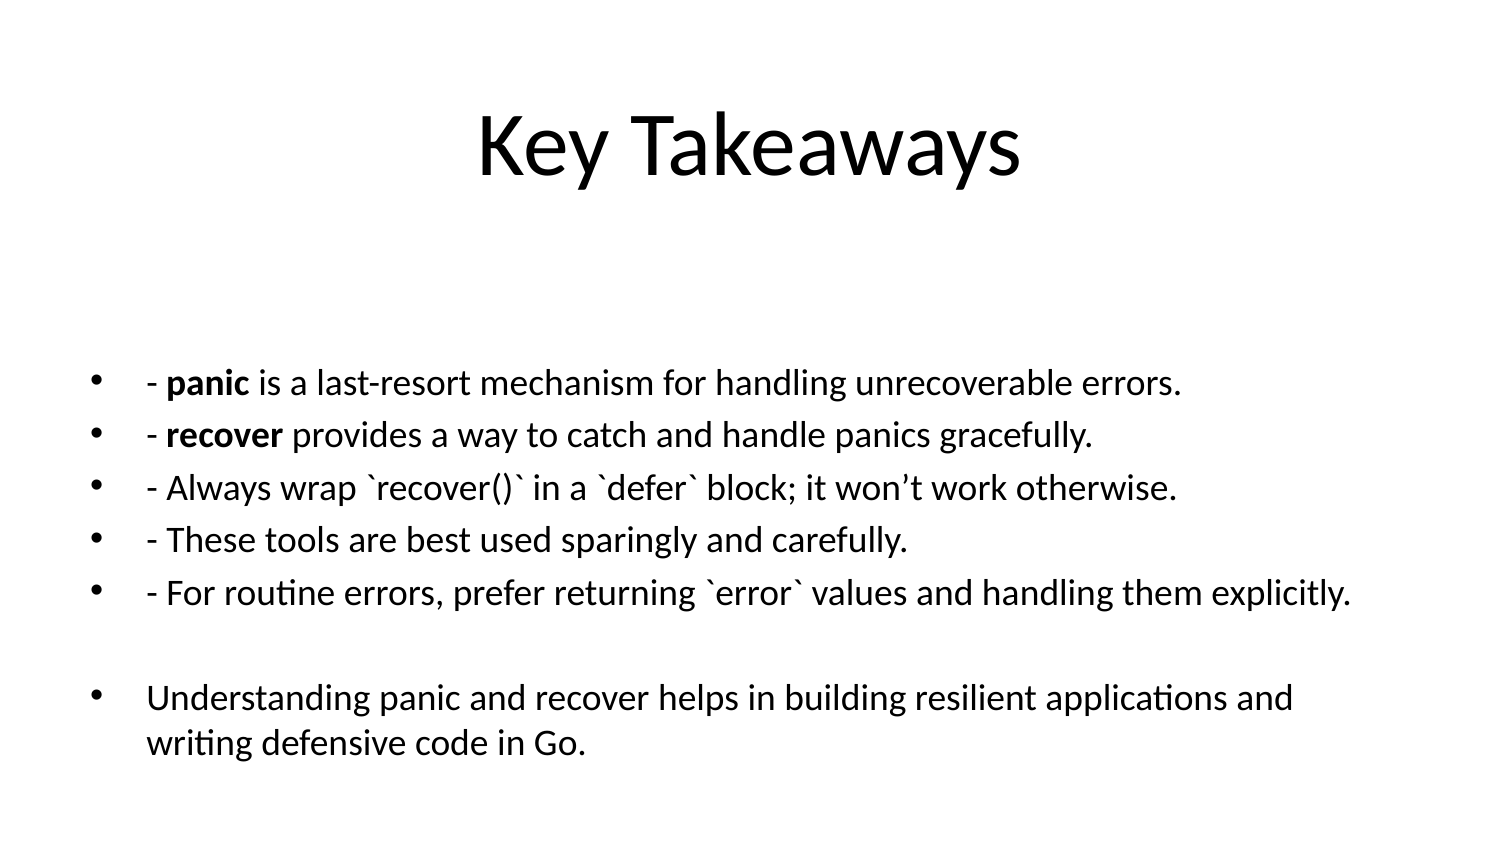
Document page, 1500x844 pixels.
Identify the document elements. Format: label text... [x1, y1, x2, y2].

title Key Takeaways [75, 45, 1425, 233]
list - panic is a last-resort mechanism for handling unrecoverable errors. - recover provides a way to catch and handle panics gracefully. - Always wrap `recover()` in a `defer` block; it won’t work otherwise. - These tools are best used sparingly and carefully. - For routine errors, prefer returning `error` values and handling them explicitly. Understanding panic and recover helps in building resilient applications and writing defensive code in Go. [75, 262, 1425, 844]
